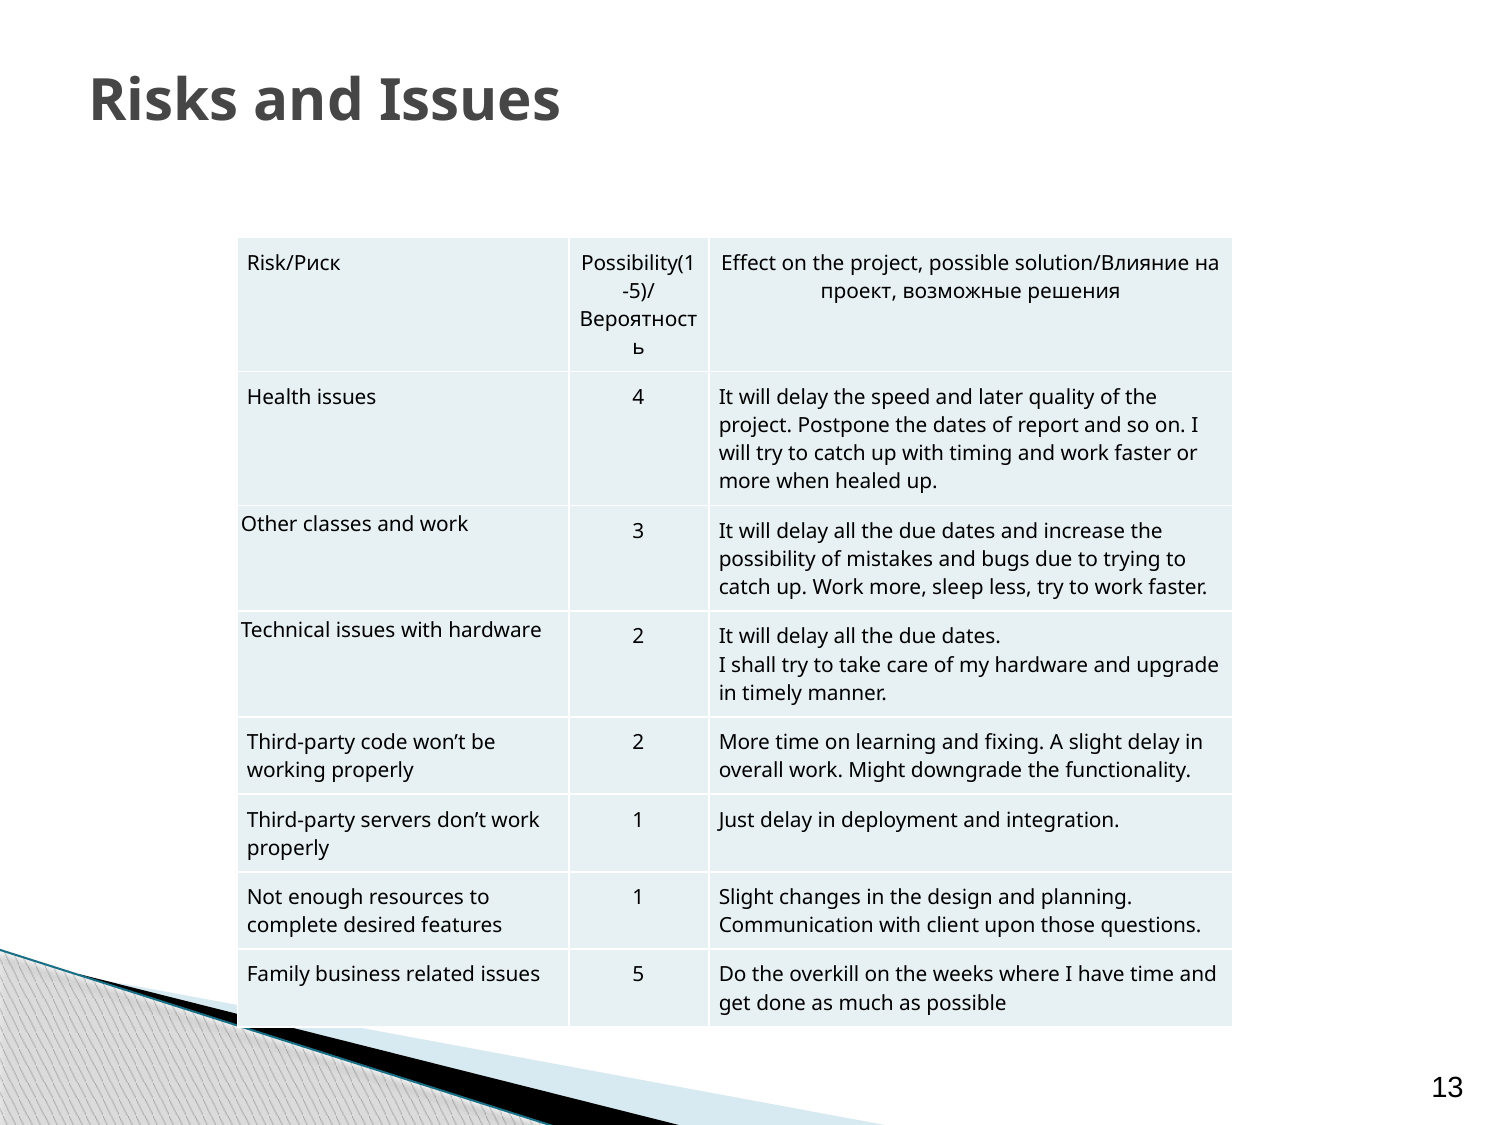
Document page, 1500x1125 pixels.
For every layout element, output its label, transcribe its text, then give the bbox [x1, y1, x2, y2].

table_cell 4 [570, 372, 708, 505]
table_cell Not enough resources to complete desired features [238, 873, 568, 948]
table_cell Third-party code won’t be working properly [238, 718, 568, 793]
table_header Risk/Риск [238, 238, 568, 371]
table_cell Slight changes in the design and planning. Communication with client upon those questions. [710, 873, 1232, 948]
table_cell It will delay all the due dates and increase the possibility of mistakes and bugs due to trying to catch up. Work more, sleep less, try to work faster. [710, 506, 1232, 610]
table_cell 3 [570, 506, 708, 610]
table_cell 1 [570, 795, 708, 871]
table_cell It will delay all the due dates. I shall try to take care of my hardware and upgrade in timely manner. [710, 612, 1232, 716]
table_cell More time on learning and fixing. A slight delay in overall work. Might downgrade the functionality. [710, 718, 1232, 793]
table_cell Family business related issues [238, 950, 568, 1026]
table_cell 5 [570, 950, 708, 1026]
table_cell Health issues [238, 372, 568, 505]
table_cell 2 [570, 612, 708, 716]
title Risks and Issues [75, 45, 1425, 150]
table_cell Do the overkill on the weeks where I have time and get done as much as possible [710, 950, 1232, 1026]
table_cell 1 [570, 873, 708, 948]
table_cell It will delay the speed and later quality of the project. Postpone the dates of report and so on. I will try to catch up with timing and work faster or more when healed up. [710, 372, 1232, 505]
table_header Effect on the project, possible solution/Влияние на проект, возможные решения [710, 238, 1232, 371]
table_cell 2 [570, 718, 708, 793]
table_cell Technical issues with hardware [238, 612, 568, 716]
table_cell Third-party servers don’t work properly [238, 795, 568, 871]
table_header Possibility(1-5)/Вероятность [570, 238, 708, 371]
table_cell Just delay in deployment and integration. [710, 795, 1232, 871]
table_cell Other classes and work [238, 506, 568, 610]
slide_number 13 [1400, 1051, 1479, 1112]
